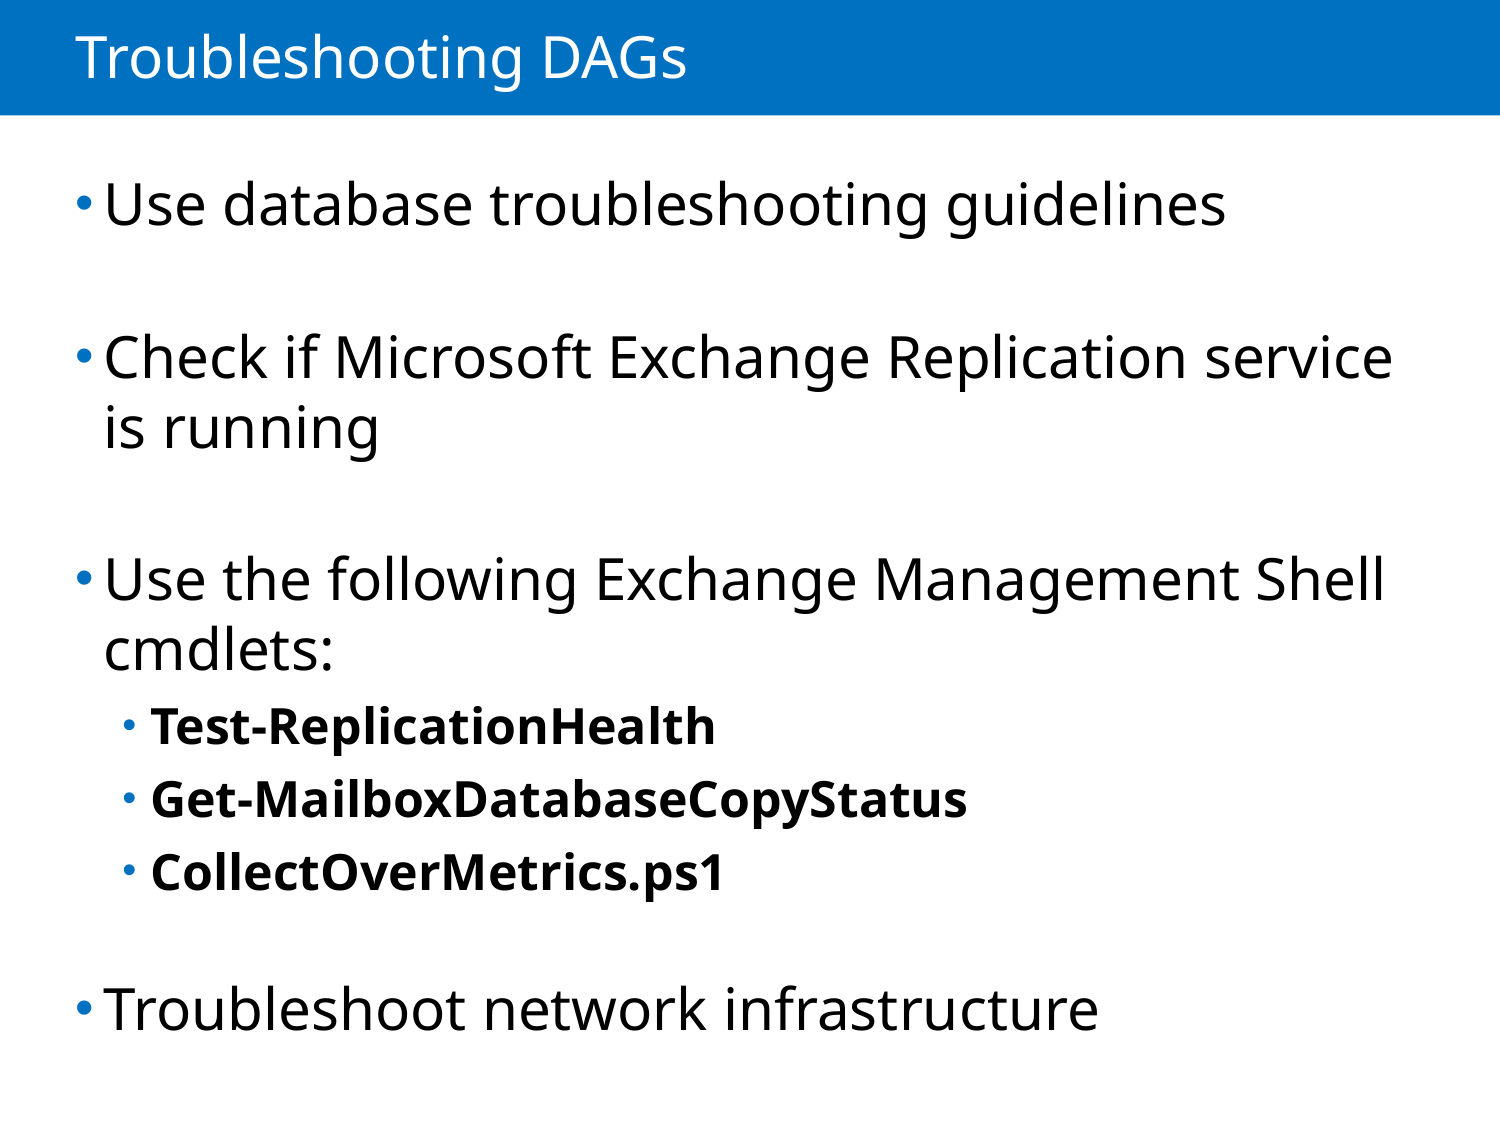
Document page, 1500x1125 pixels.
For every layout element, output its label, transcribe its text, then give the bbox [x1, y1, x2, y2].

text_box Use database troubleshooting guidelines Check if Microsoft Exchange Replication service is running Use the following Exchange Management Shell cmdlets: Test-ReplicationHealth Get-MailboxDatabaseCopyStatus CollectOverMetrics.ps1 Troubleshoot network infrastructure [75, 167, 1408, 1012]
title Troubleshooting DAGs [75, 0, 1351, 122]
